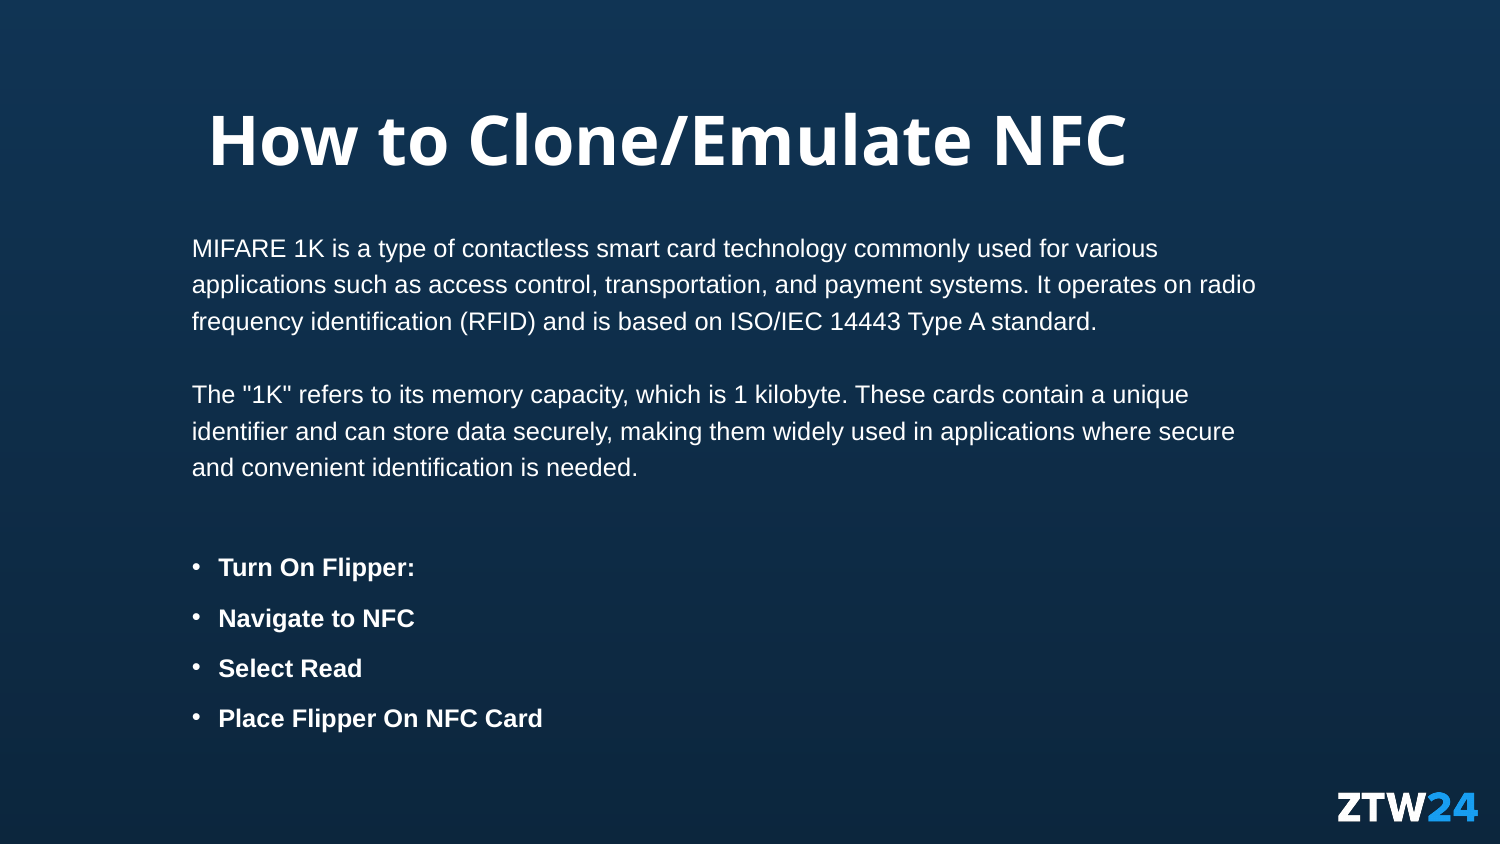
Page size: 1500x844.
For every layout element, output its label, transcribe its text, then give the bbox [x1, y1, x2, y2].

list MIFARE 1K is a type of contactless smart card technology commonly used for various applications such as access control, transportation, and payment systems. It operates on radio frequency identification (RFID) and is based on ISO/IEC 14443 Type A standard. The "1K" refers to its memory capacity, which is 1 kilobyte. These cards contain a unique identifier and can store data securely, making them widely used in applications where secure and convenient identification is needed. Turn On Flipper: Navigate to NFC Select Read Place Flipper On NFC Card [176, 210, 1282, 753]
title How to Clone/Emulate NFC [192, 56, 1372, 220]
picture [1338, 792, 1478, 836]
